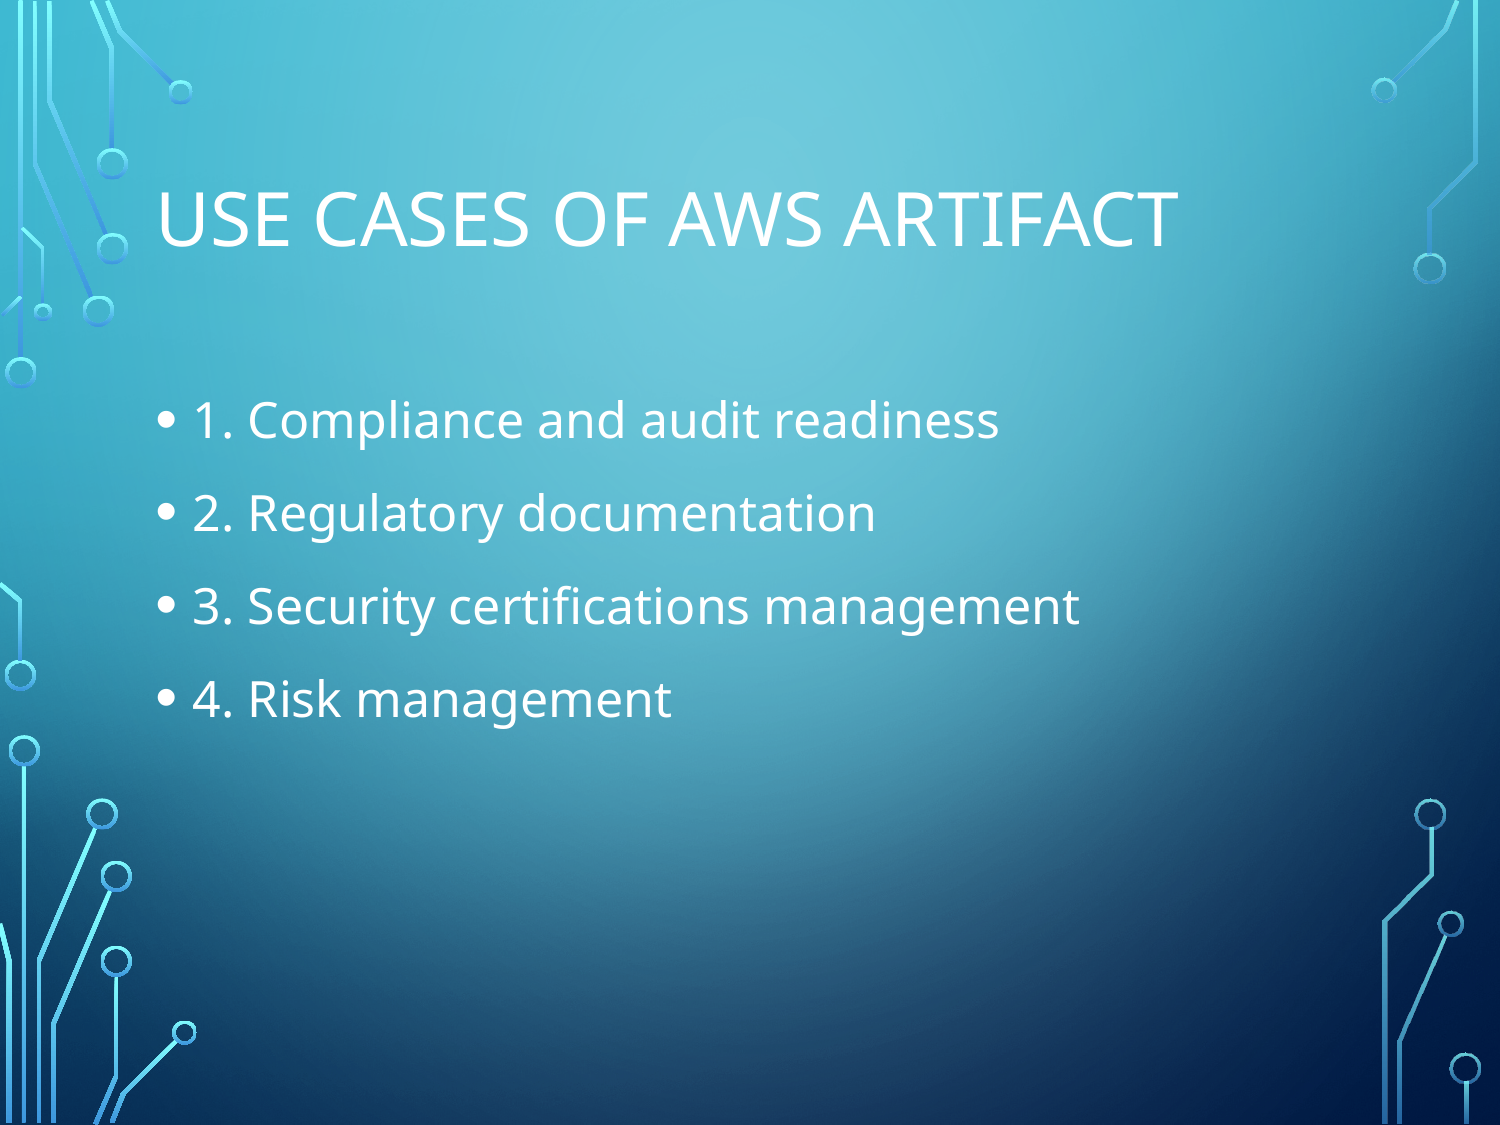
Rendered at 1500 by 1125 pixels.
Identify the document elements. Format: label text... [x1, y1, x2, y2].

list 1. Compliance and audit readiness 2. Regulatory documentation 3. Security certifications management 4. Risk management [140, 369, 1360, 950]
title Use Cases of AWS Artifact [140, 101, 1360, 344]
